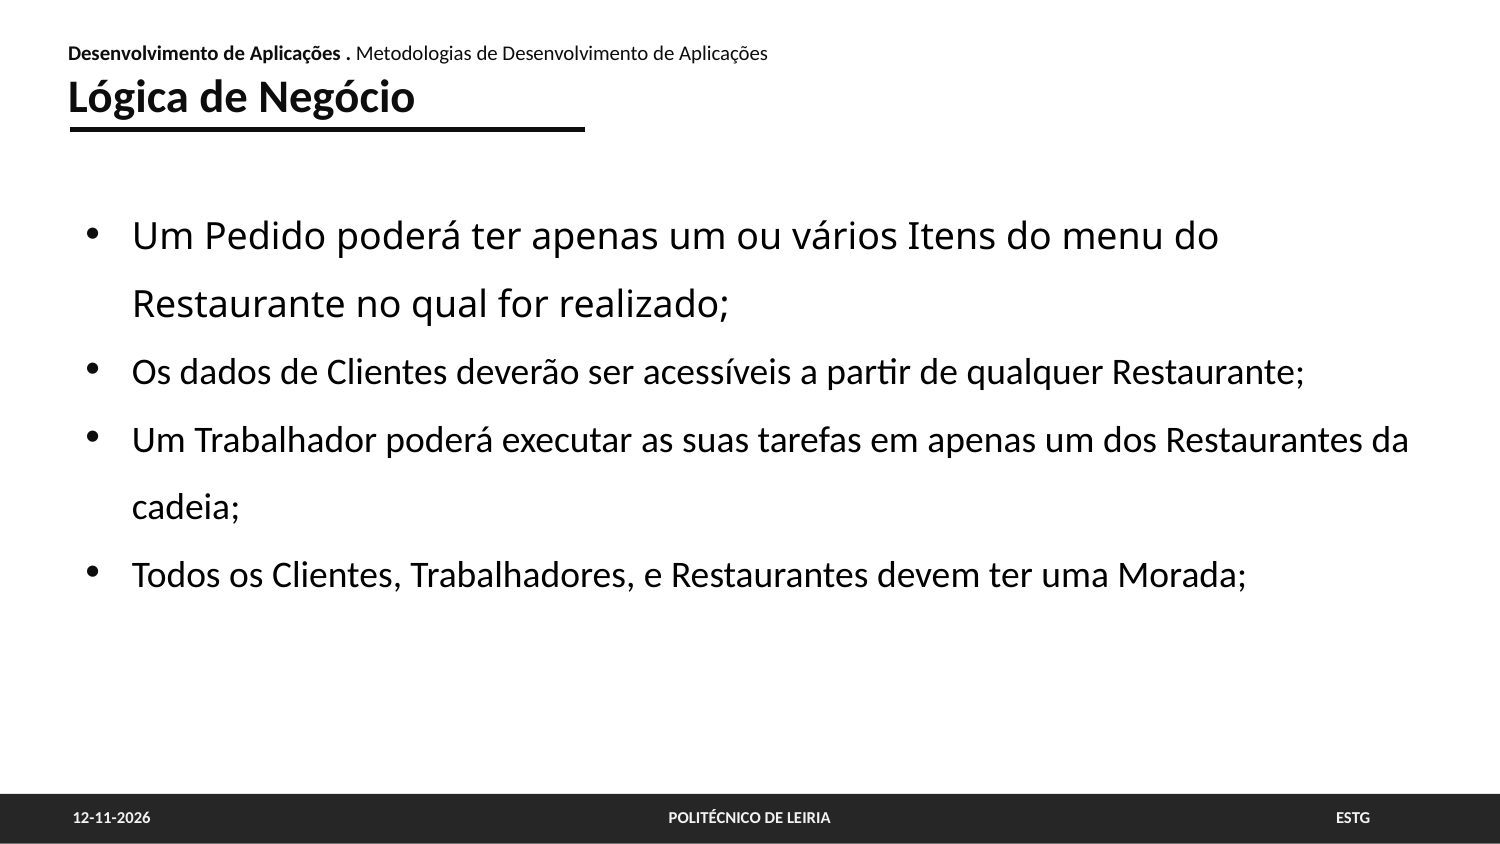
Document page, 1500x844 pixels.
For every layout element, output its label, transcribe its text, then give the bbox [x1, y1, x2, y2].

text_box Desenvolvimento de Aplicações . Metodologias de Desenvolvimento de Aplicações [53, 32, 1134, 74]
text_box 01/06/2022 [57, 793, 408, 839]
text_box Um Pedido poderá ter apenas um ou vários Itens do menu do Restaurante no qual for realizado; Os dados de Clientes deverão ser acessíveis a partir de qualquer Restaurante; Um Trabalhador poderá executar as suas tarefas em apenas um dos Restaurantes da cadeia; Todos os Clientes, Trabalhadores, e Restaurantes devem ter uma Morada; [70, 182, 1447, 603]
text_box POLITÉCNICO DE LEIRIA [512, 793, 988, 839]
text_box [0, 792, 1500, 844]
text_box ESTG [1246, 793, 1461, 839]
text_box Lógica de Negócio [53, 58, 1175, 130]
